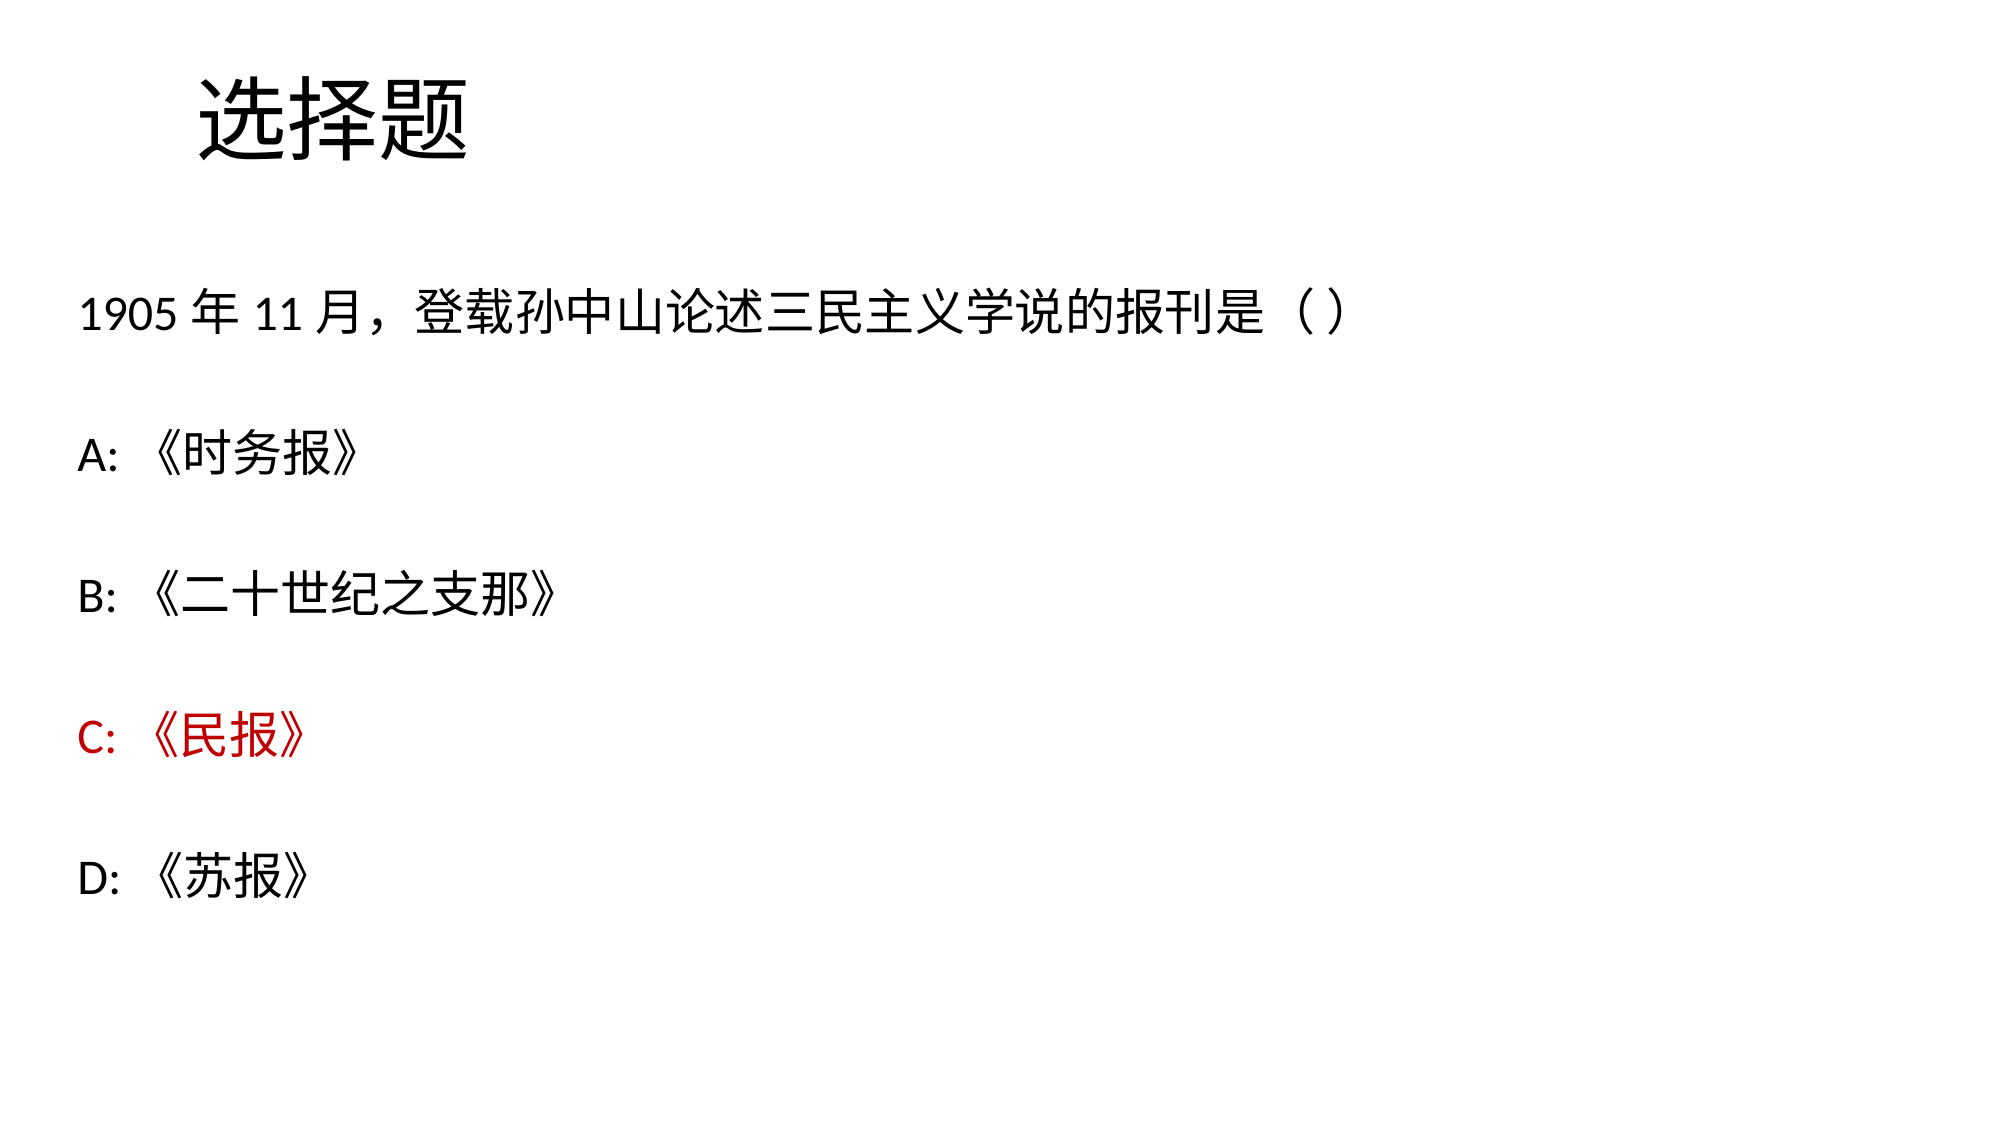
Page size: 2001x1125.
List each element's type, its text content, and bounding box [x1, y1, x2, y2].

title 选择题 [137, 14, 1863, 213]
list 1905年11月，登载孙中山论述三民主义学说的报刊是（ ） A:《时务报》 B:《二十世纪之支那》 C:《民报》 D:《苏报》 [62, 213, 2000, 1061]
